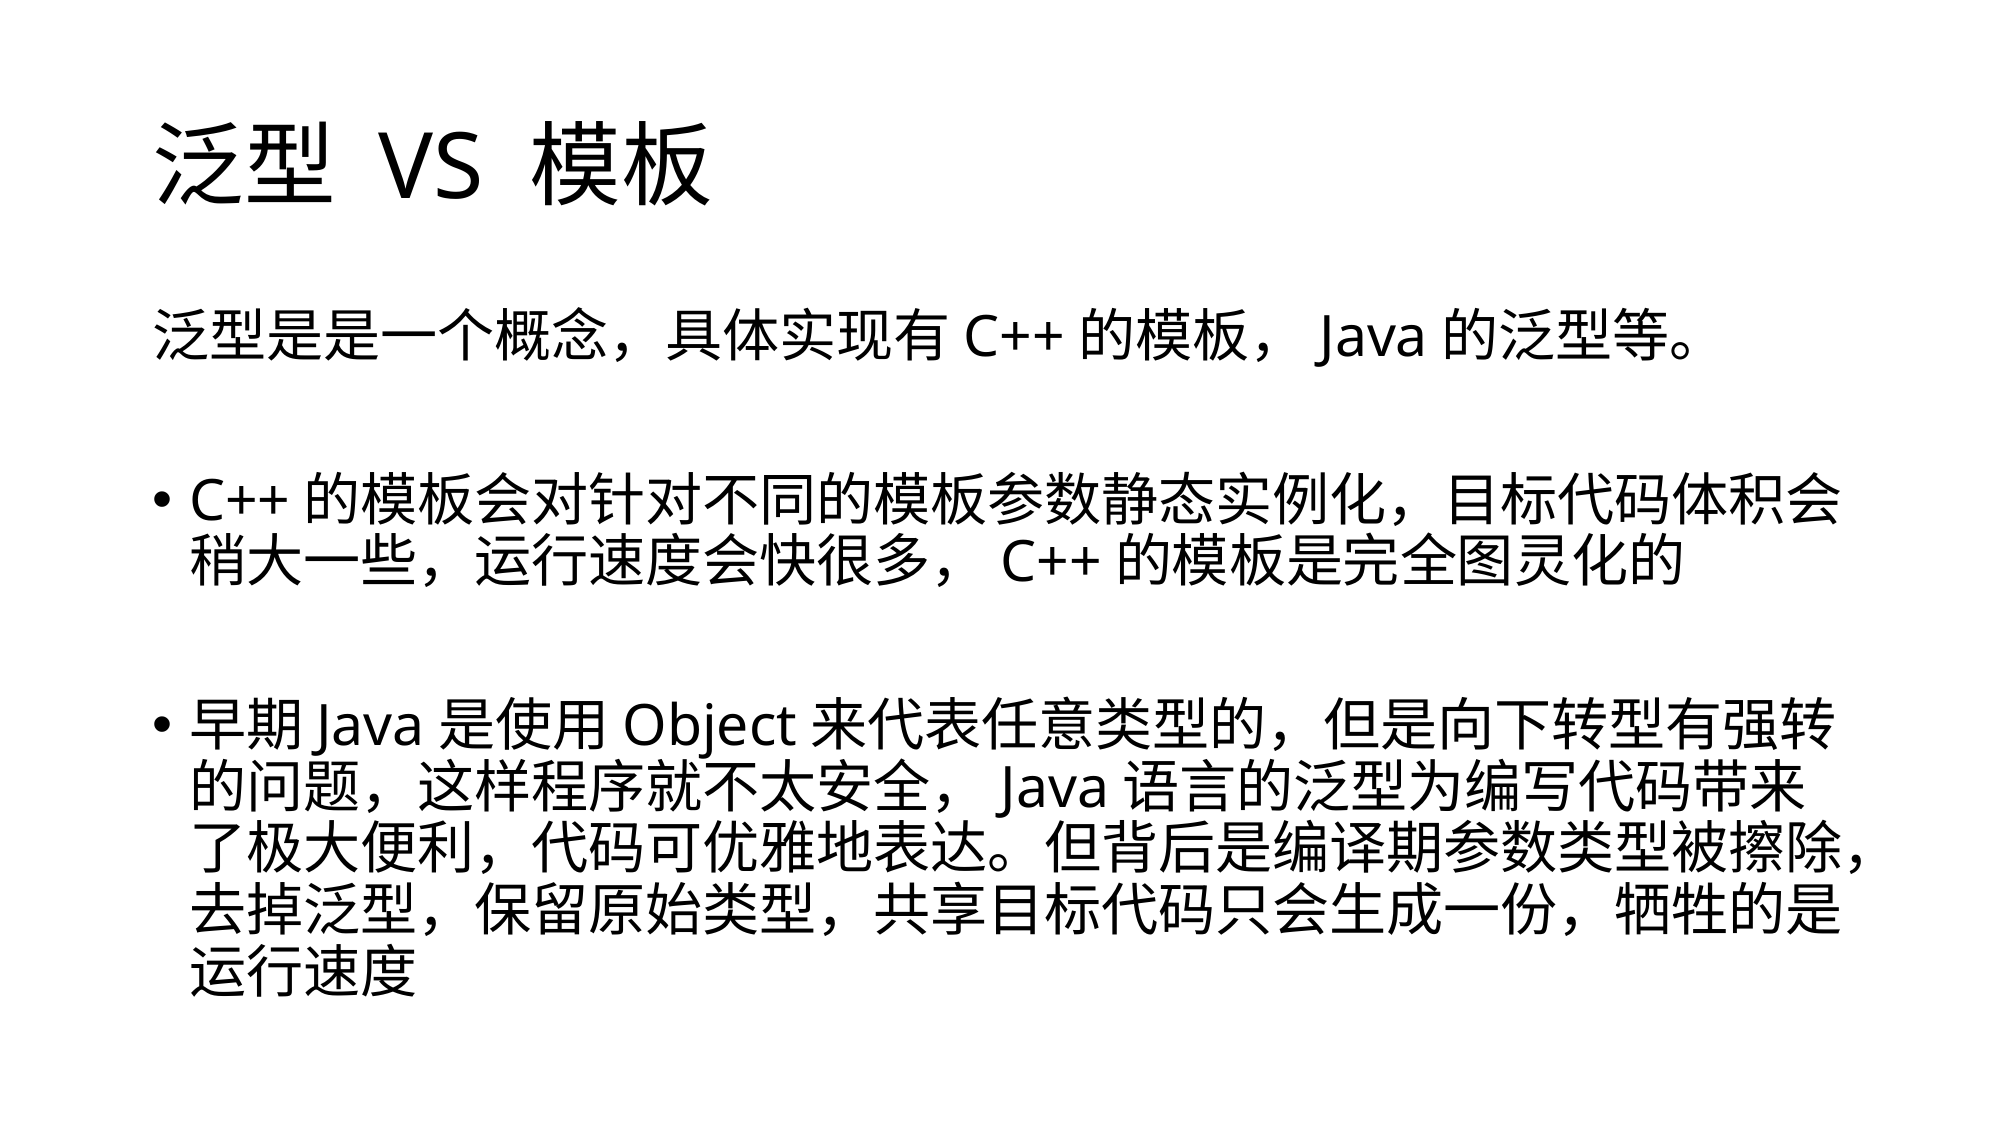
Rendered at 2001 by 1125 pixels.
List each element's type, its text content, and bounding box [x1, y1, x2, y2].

title 泛型 VS 模板 [137, 59, 1863, 278]
list 泛型是是一个概念，具体实现有C++的模板，Java的泛型等。 C++的模板会对针对不同的模板参数静态实例化，目标代码体积会稍大一些，运行速度会快很多，C++的模板是完全图灵化的 早期Java是使用Object来代表任意类型的，但是向下转型有强转的问题，这样程序就不太安全，Java语言的泛型为编写代码带来了极大便利，代码可优雅地表达。但背后是编译期参数类型被擦除，去掉泛型，保留原始类型，共享目标代码只会生成一份，牺牲的是运行速度 [137, 299, 1863, 1014]
